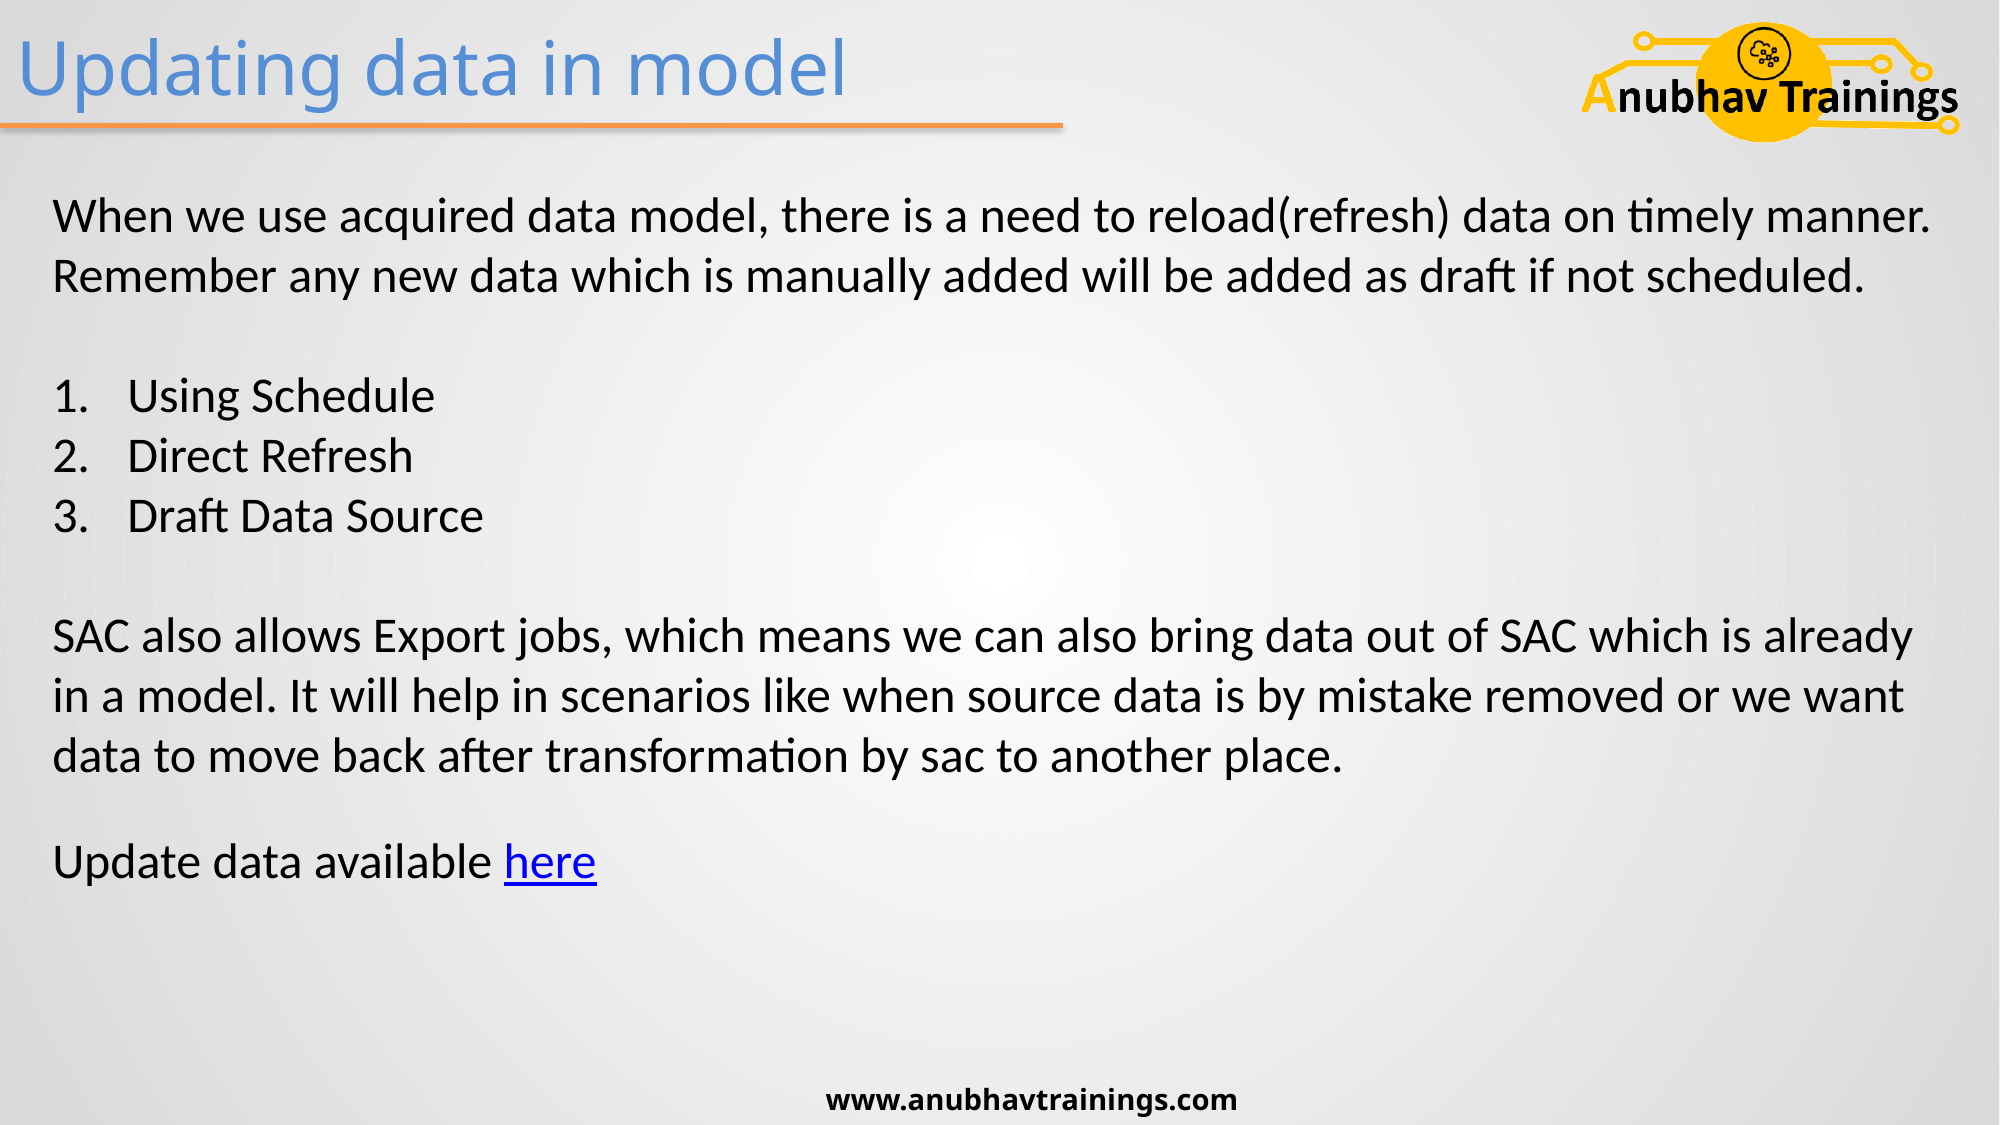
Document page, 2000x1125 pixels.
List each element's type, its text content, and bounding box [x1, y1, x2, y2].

title Updating data in model [0, 6, 1796, 124]
text_box www.anubhavtrainings.com [810, 1074, 1378, 1124]
text_box Update data available here [37, 821, 1912, 897]
picture [1578, 17, 1962, 143]
text_box When we use acquired data model, there is a need to reload(refresh) data on timely manner. Remember any new data which is manually added will be added as draft if not scheduled. Using Schedule Direct Refresh Draft Data Source SAC also allows Export jobs, which means we can also bring data out of SAC which is already in a model. It will help in scenarios like when source data is by mistake removed or we want data to move back after transformation by sac to another place. [37, 175, 1962, 790]
